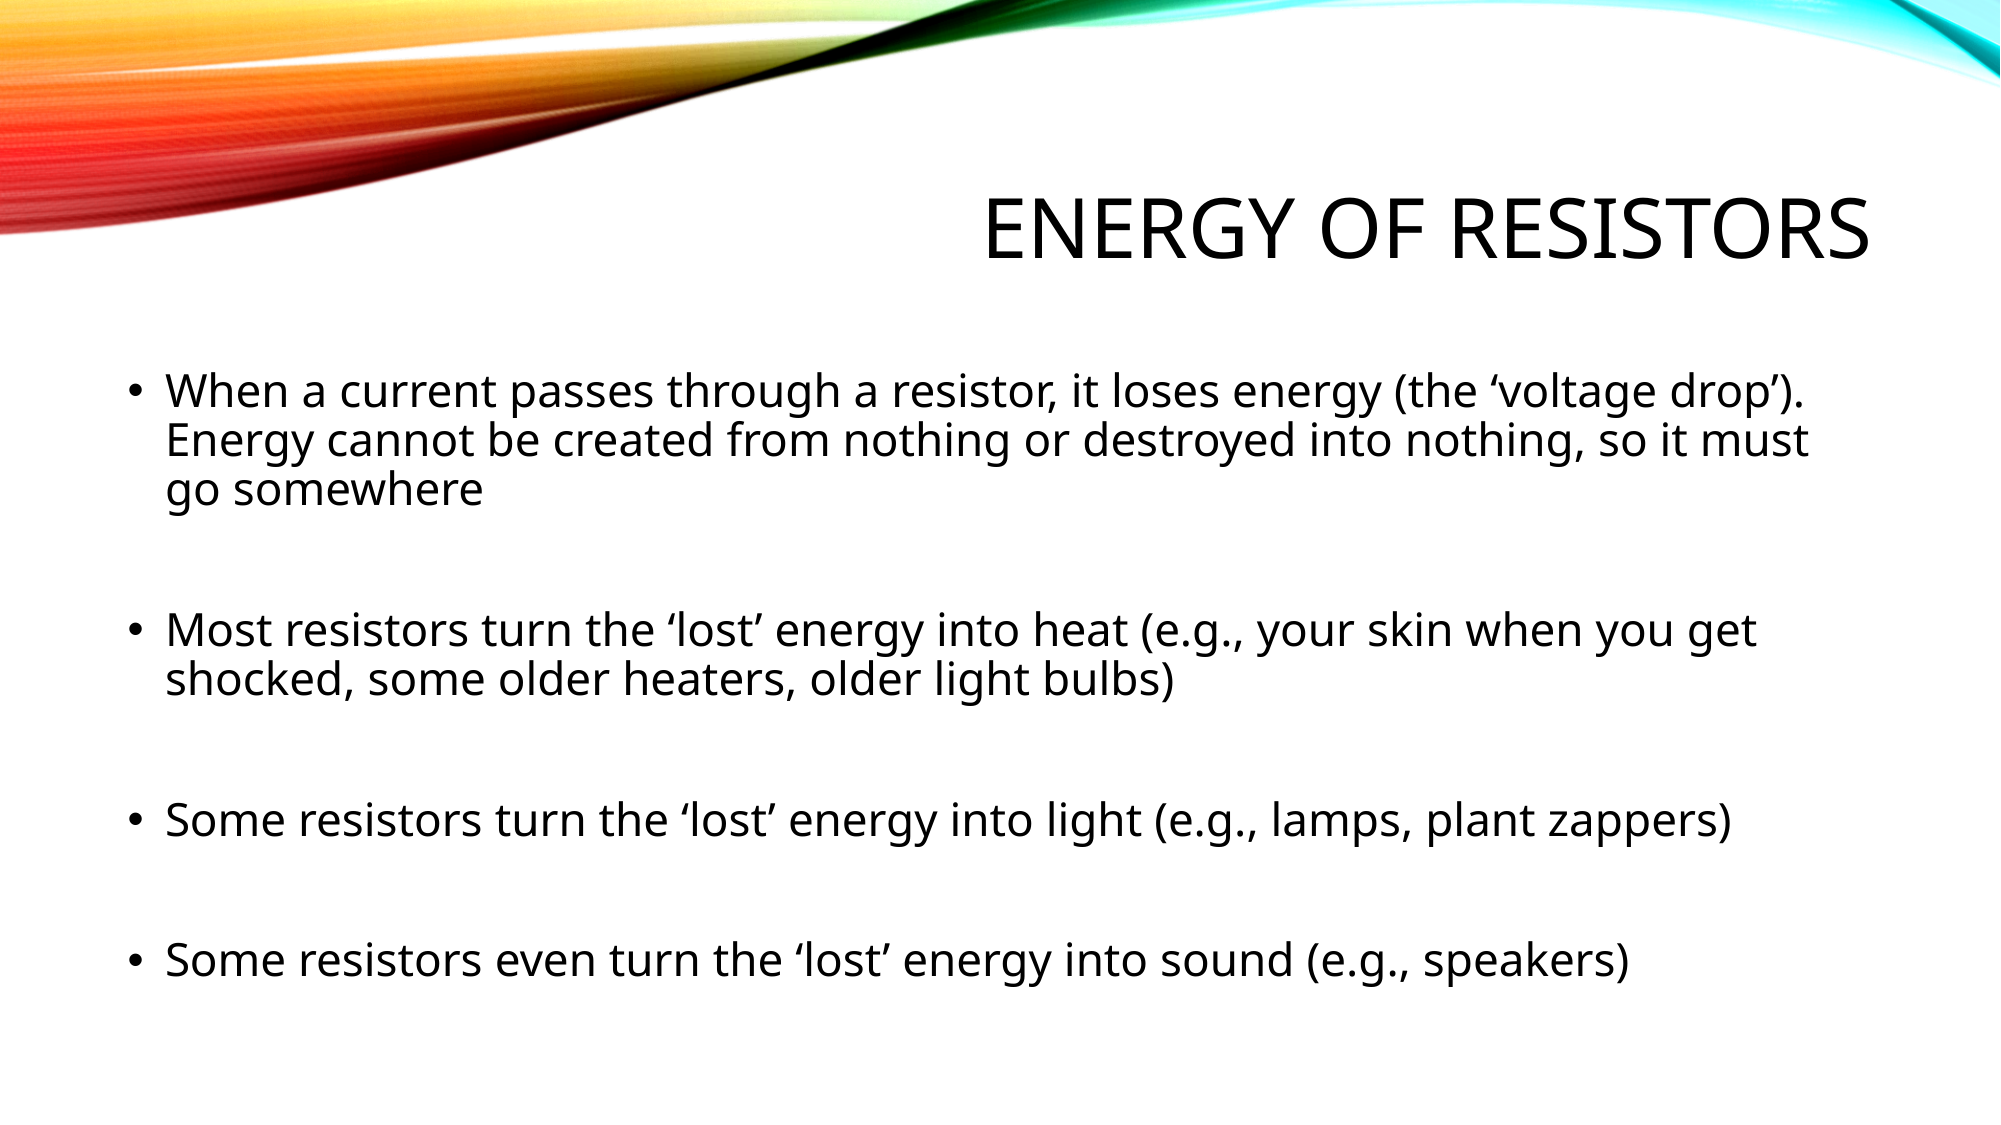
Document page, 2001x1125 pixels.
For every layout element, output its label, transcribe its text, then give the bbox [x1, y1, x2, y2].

title Energy of resistors [474, 125, 1888, 338]
picture [0, 0, 2000, 237]
list When a current passes through a resistor, it loses energy (the ‘voltage drop’). Energy cannot be created from nothing or destroyed into nothing, so it must go somewhere Most resistors turn the ‘lost’ energy into heat (e.g., your skin when you get shocked, some older heaters, older light bulbs) Some resistors turn the ‘lost’ energy into light (e.g., lamps, plant zappers) Some resistors even turn the ‘lost’ energy into sound (e.g., speakers) [112, 360, 1888, 1021]
